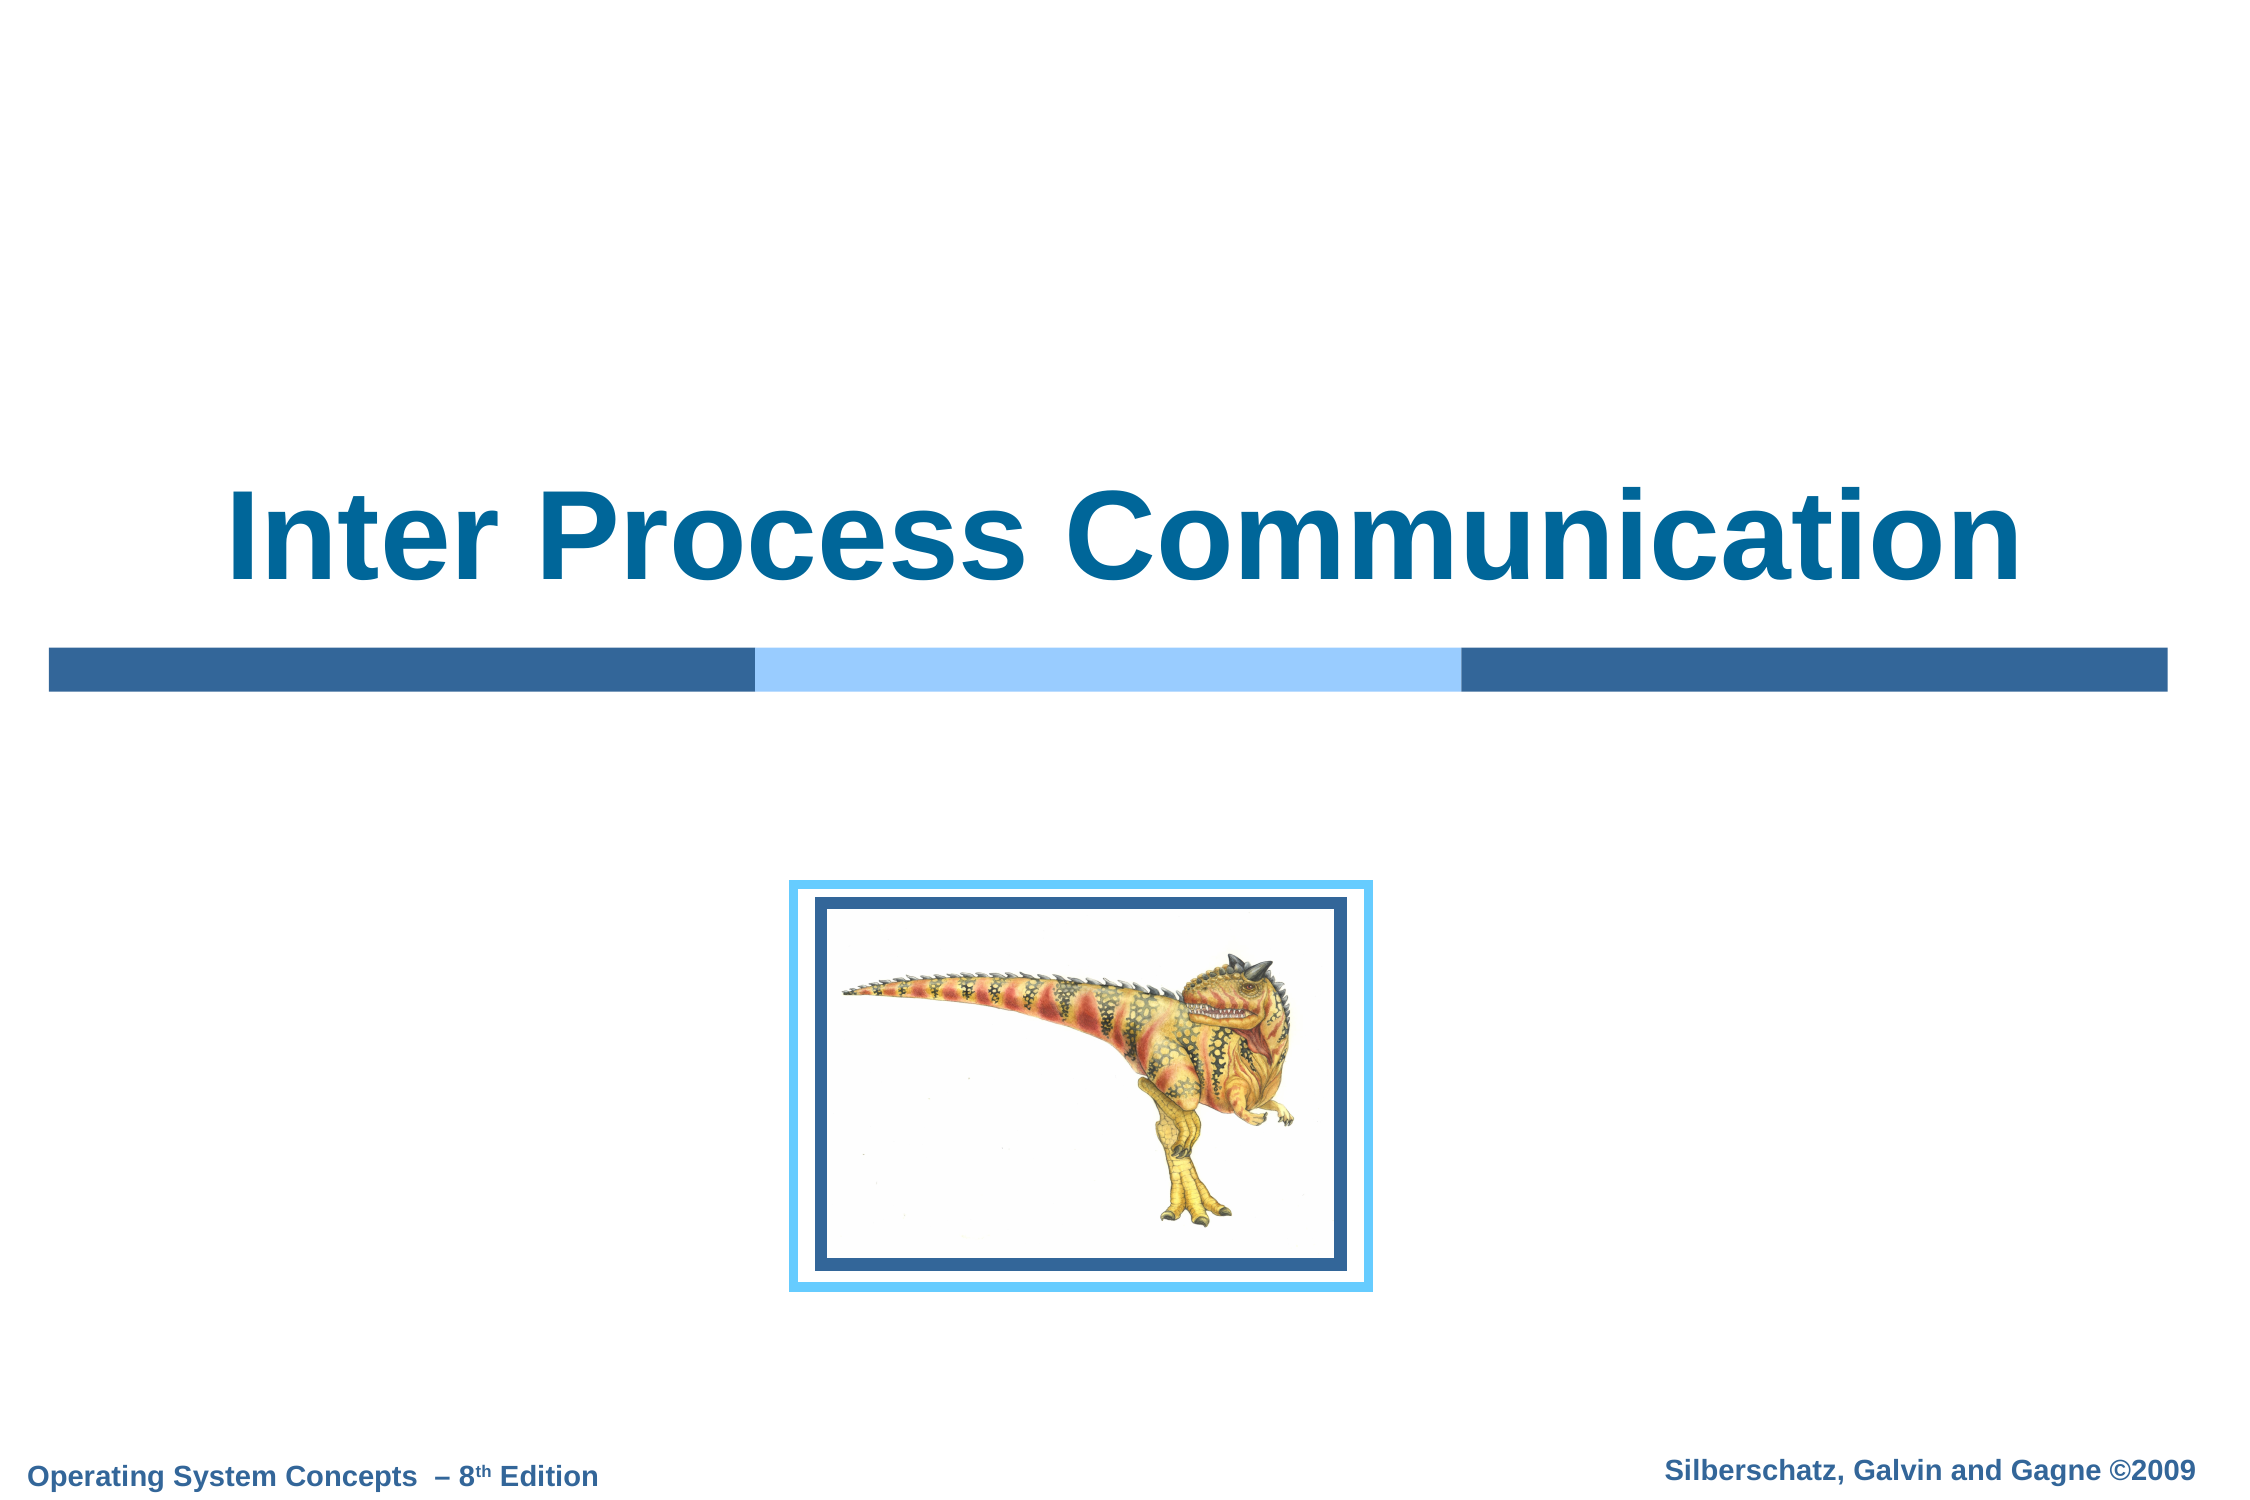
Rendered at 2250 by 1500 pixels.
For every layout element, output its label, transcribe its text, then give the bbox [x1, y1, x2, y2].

picture [827, 909, 1334, 1258]
title Inter Process Communication [168, 149, 2082, 616]
